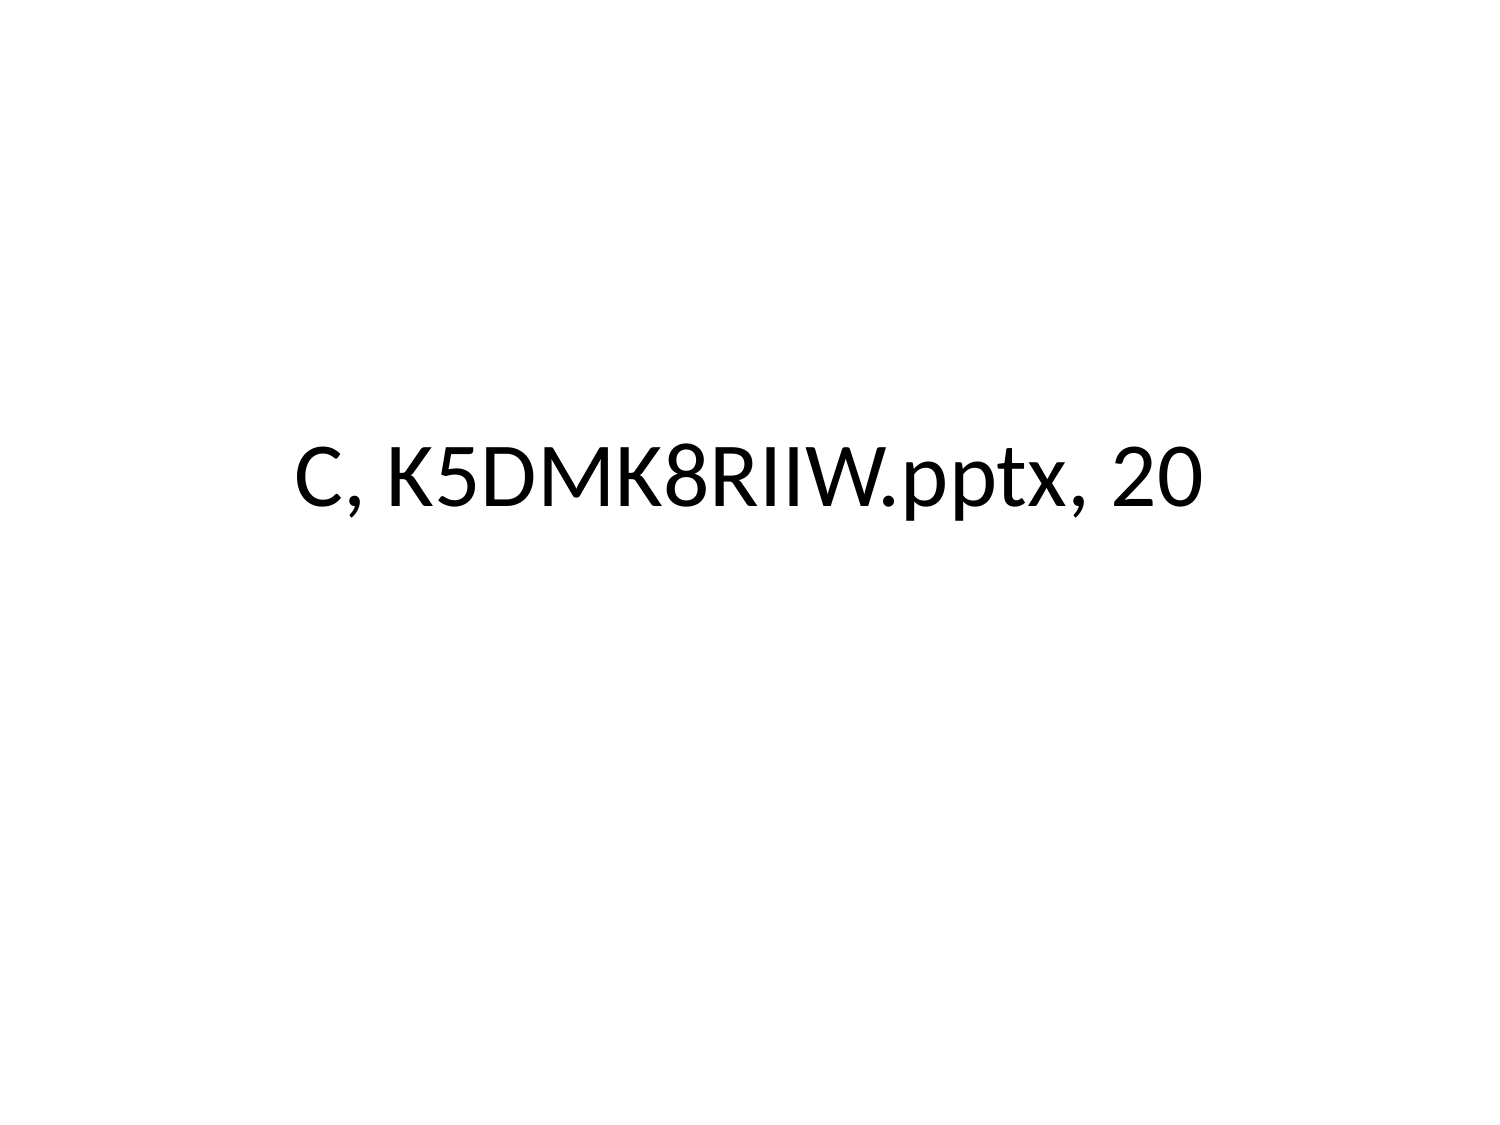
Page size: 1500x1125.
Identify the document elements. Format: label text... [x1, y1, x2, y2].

title C, K5DMK8RIIW.pptx, 20 [112, 349, 1388, 591]
